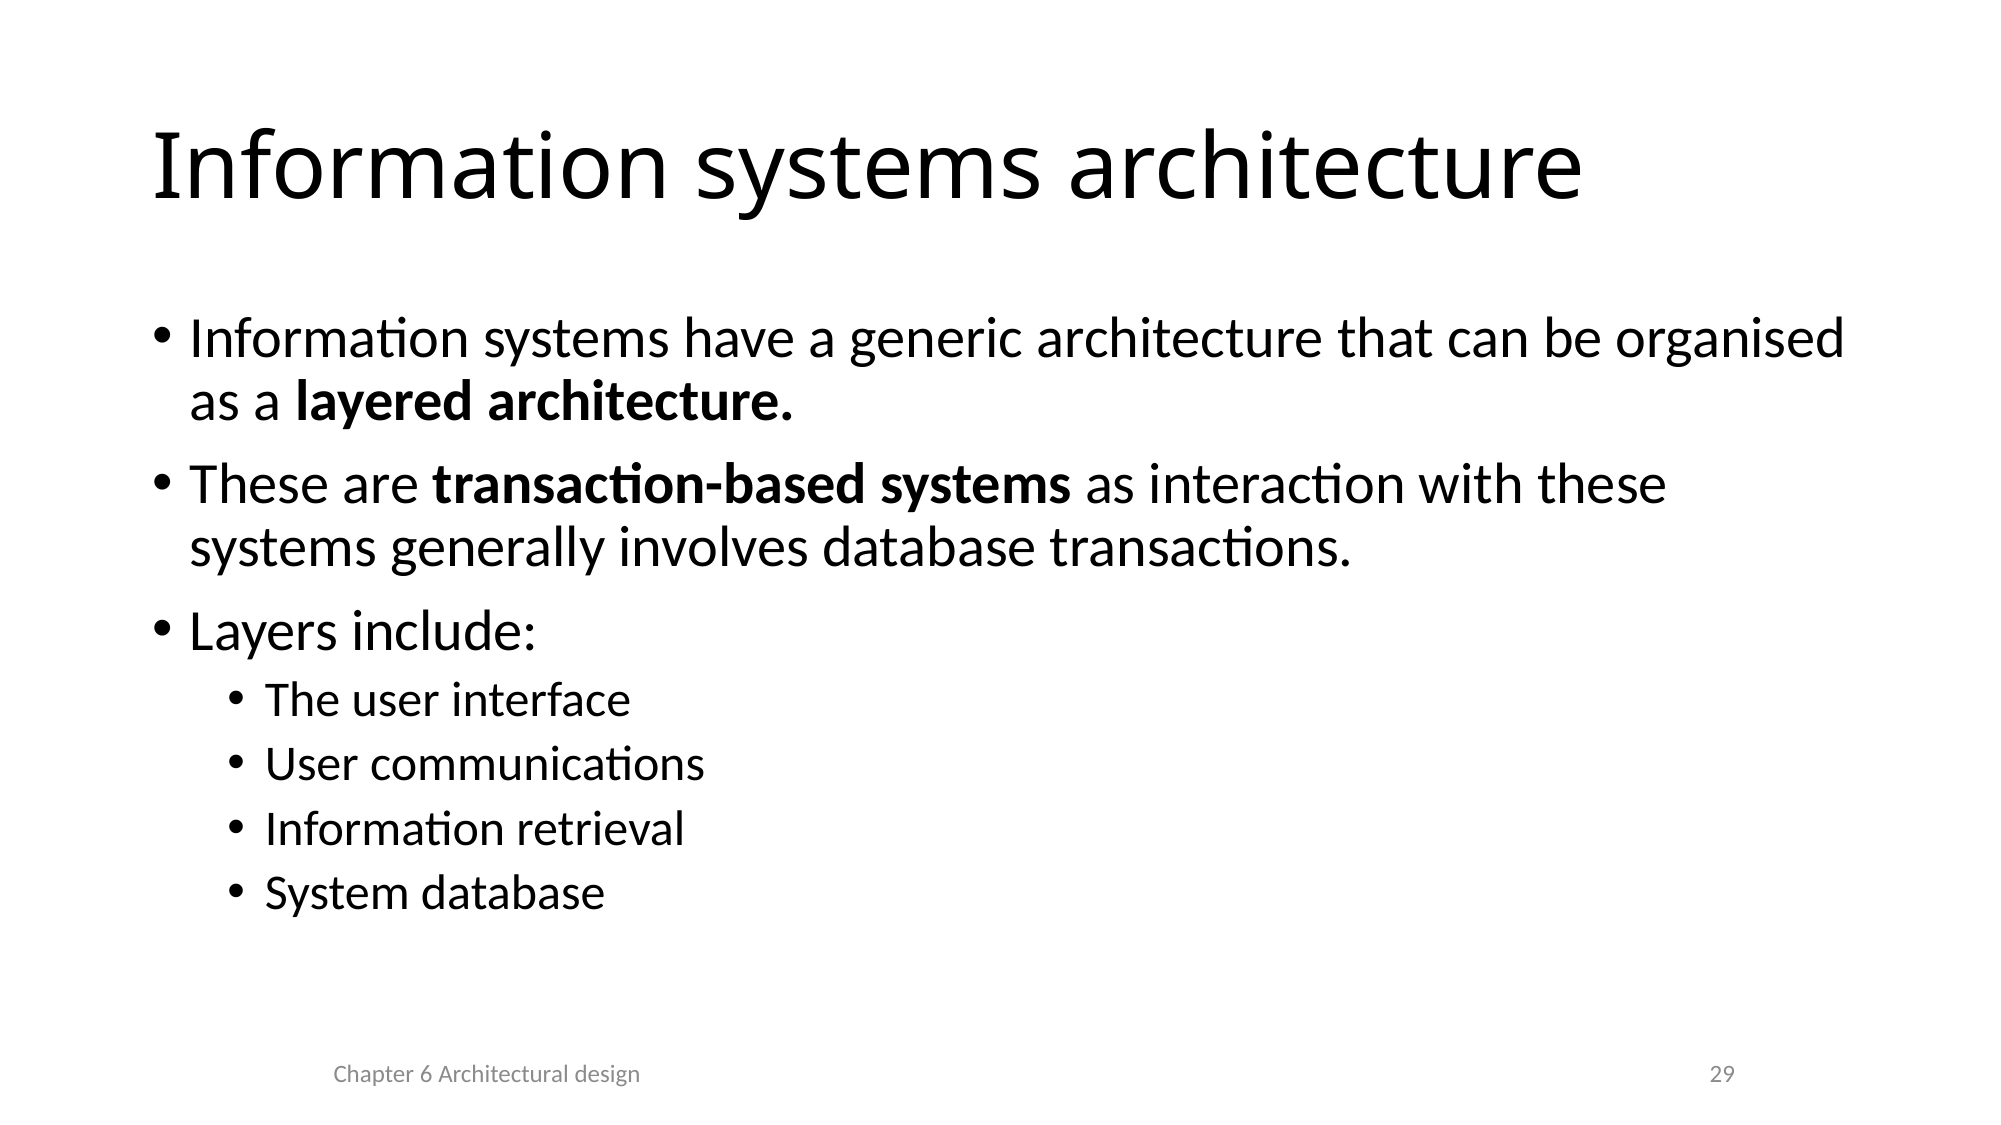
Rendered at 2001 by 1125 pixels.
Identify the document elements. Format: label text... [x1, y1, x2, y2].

list Information systems have a generic architecture that can be organised as a layered architecture. These are transaction-based systems as interaction with these systems generally involves database transactions. Layers include: The user interface User communications Information retrieval System database [137, 299, 1863, 1014]
footer Chapter 6 Architectural design [249, 1042, 725, 1103]
slide_number 29 [1400, 1042, 1750, 1103]
title Information systems architecture [137, 59, 1863, 278]
